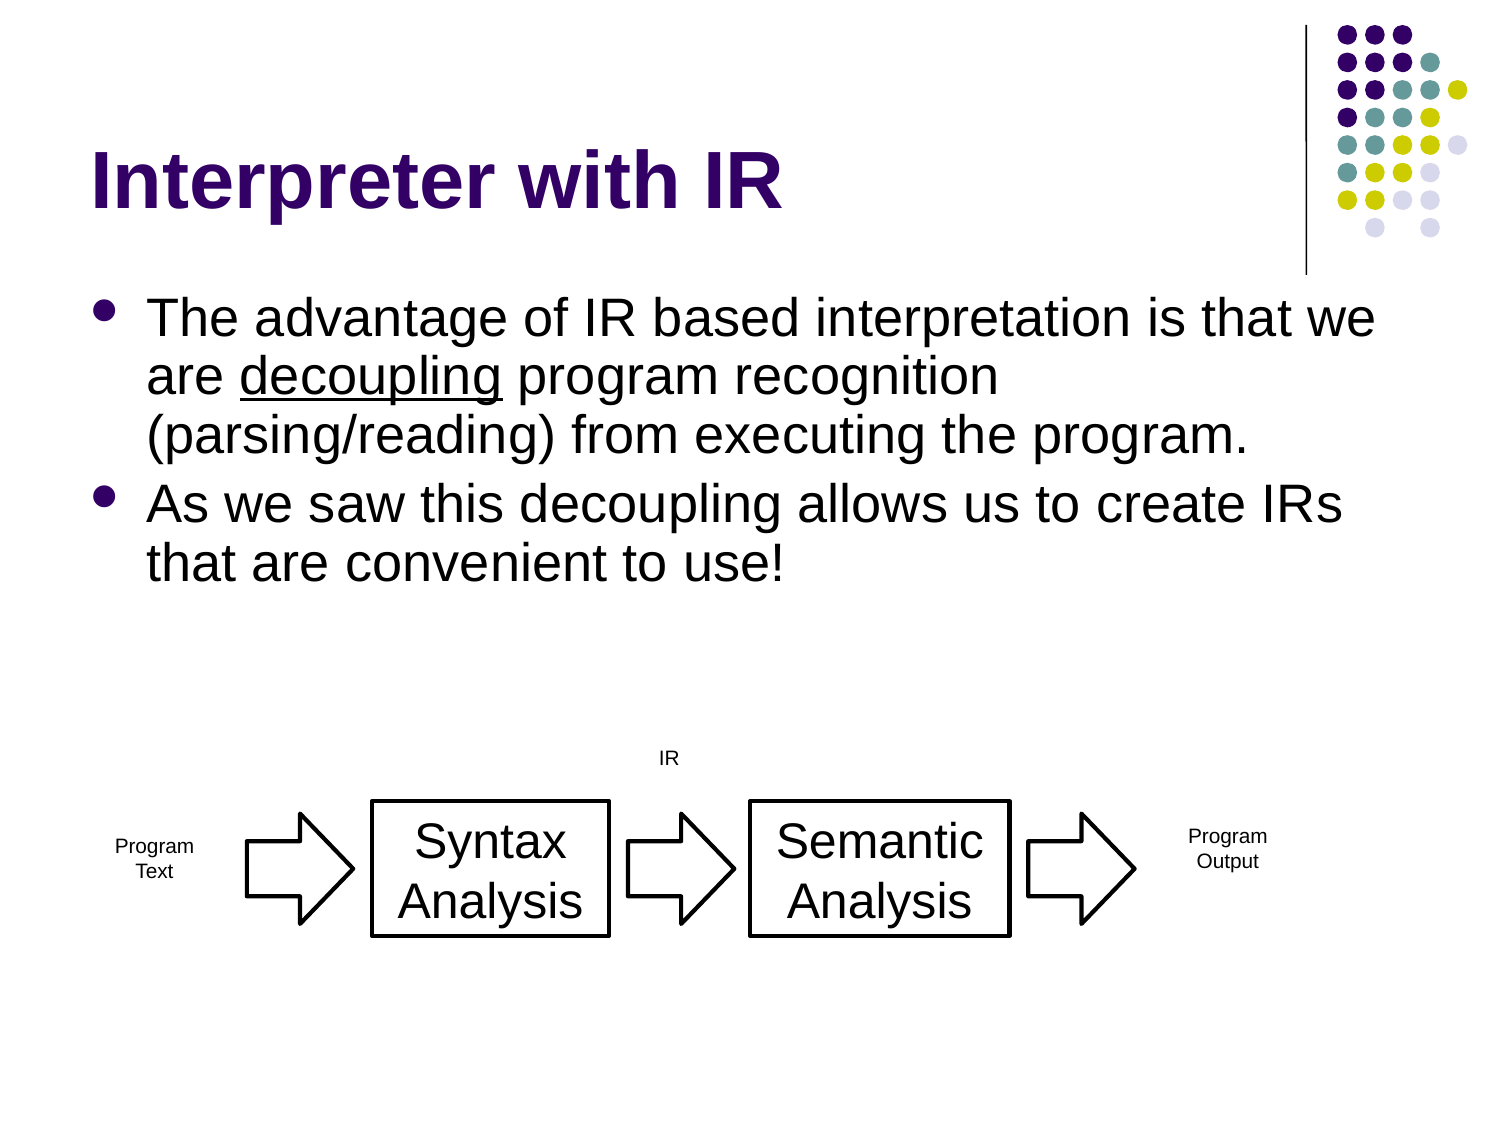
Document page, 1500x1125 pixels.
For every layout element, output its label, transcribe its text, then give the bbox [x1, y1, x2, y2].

text_box [244, 811, 356, 926]
text_box [625, 811, 737, 926]
text_box Program Text [99, 824, 210, 890]
text_box Syntax Analysis [370, 799, 611, 938]
text_box Semantic Analysis [748, 799, 1012, 938]
title Interpreter with IR [75, 20, 1313, 233]
text_box Program Output [1173, 815, 1283, 880]
text_box IR [644, 737, 695, 778]
list The advantage of IR based interpretation is that we are decoupling program recognition (parsing/reading) from executing the program. As we saw this decoupling allows us to create IRs that are convenient to use! [75, 282, 1425, 588]
text_box [1026, 811, 1137, 926]
